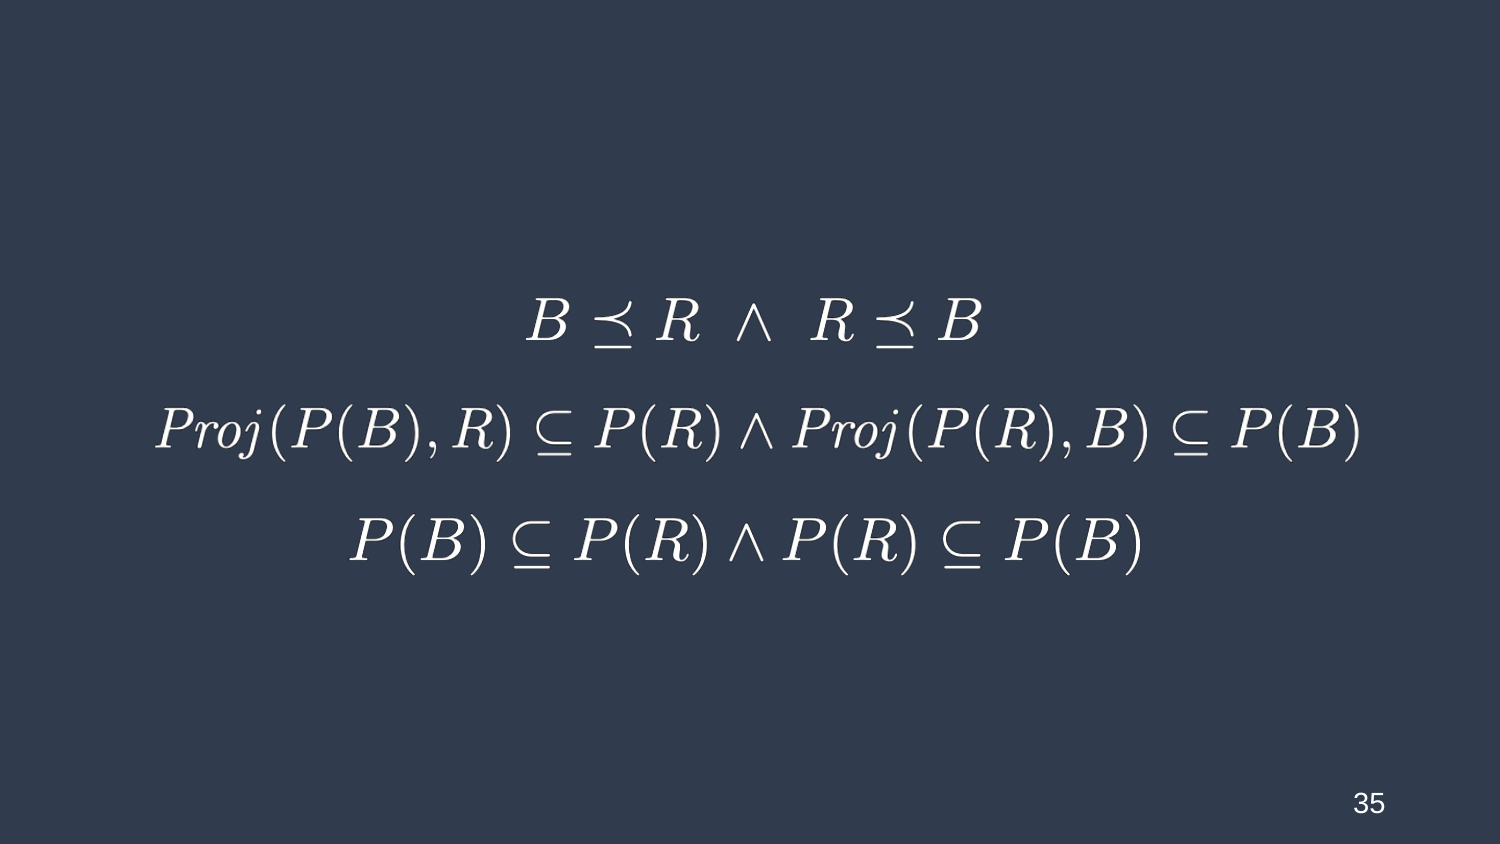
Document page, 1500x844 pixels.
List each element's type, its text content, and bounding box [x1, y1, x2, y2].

slide_number 35 [1059, 782, 1397, 827]
picture [118, 271, 1382, 616]
